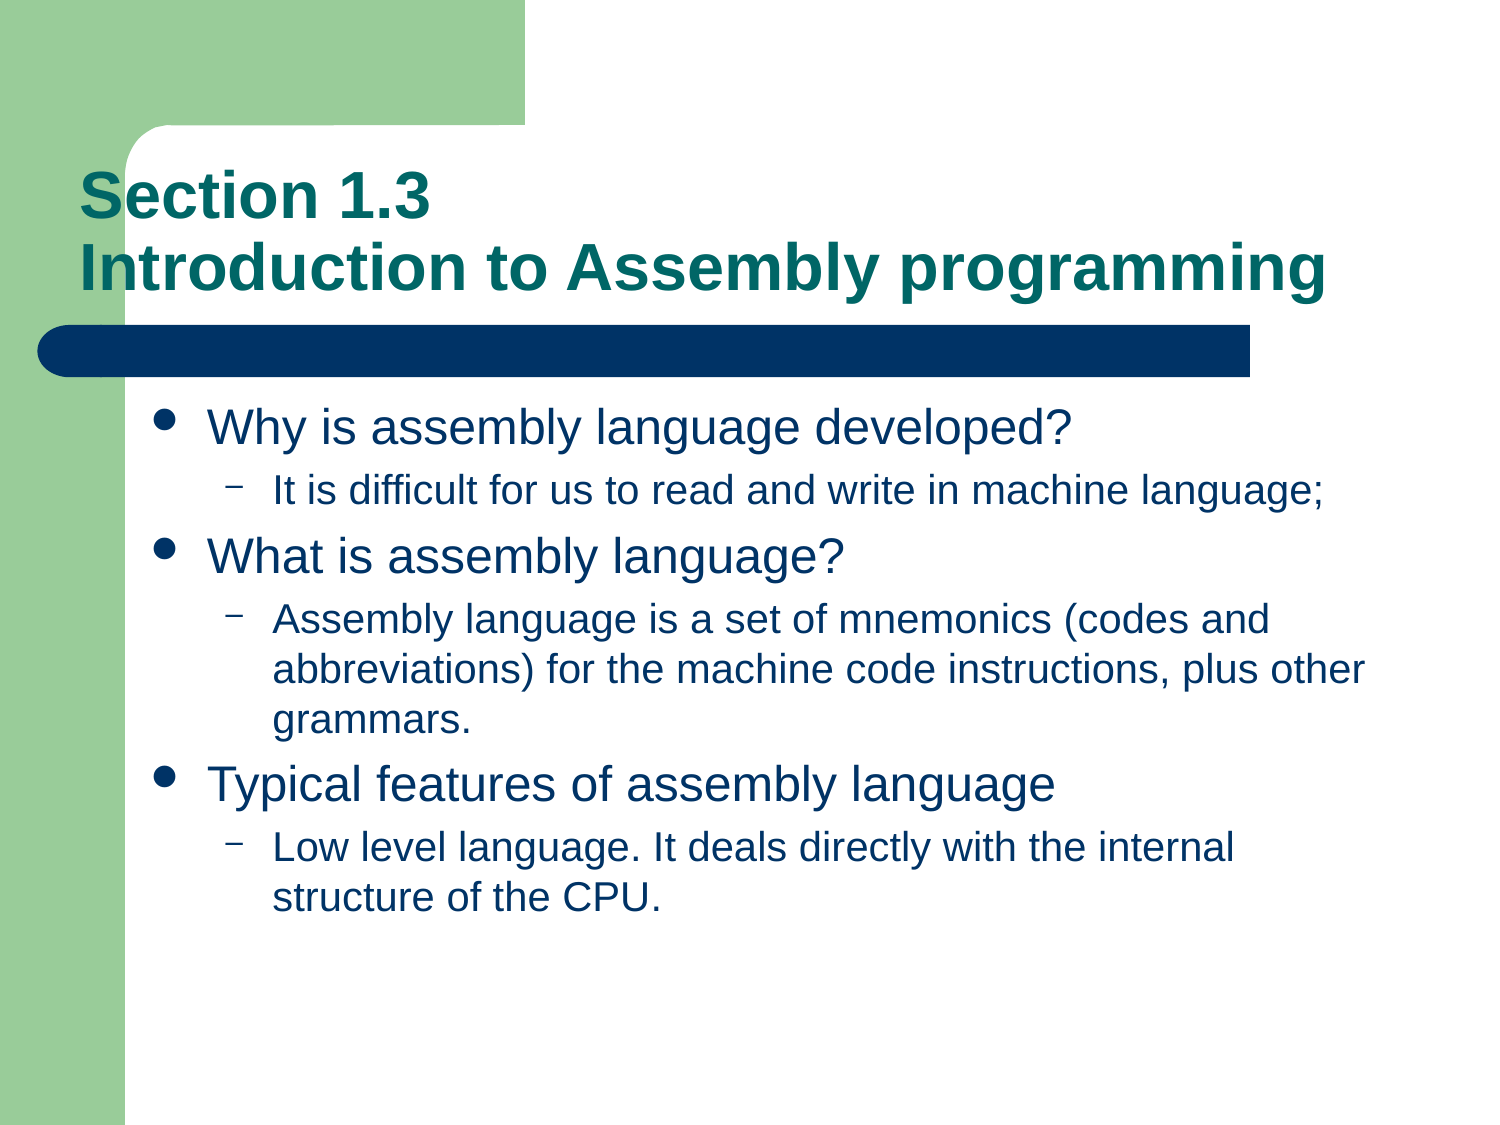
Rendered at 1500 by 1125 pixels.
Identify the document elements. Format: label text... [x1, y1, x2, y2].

title Section 1.3 Introduction to Assembly programming [64, 125, 1447, 313]
list Why is assembly language developed? It is difficult for us to read and write in machine language; What is assembly language? Assembly language is a set of mnemonics (codes and abbreviations) for the machine code instructions, plus other grammars. Typical features of assembly language Low level language. It deals directly with the internal structure of the CPU. [135, 387, 1400, 1000]
